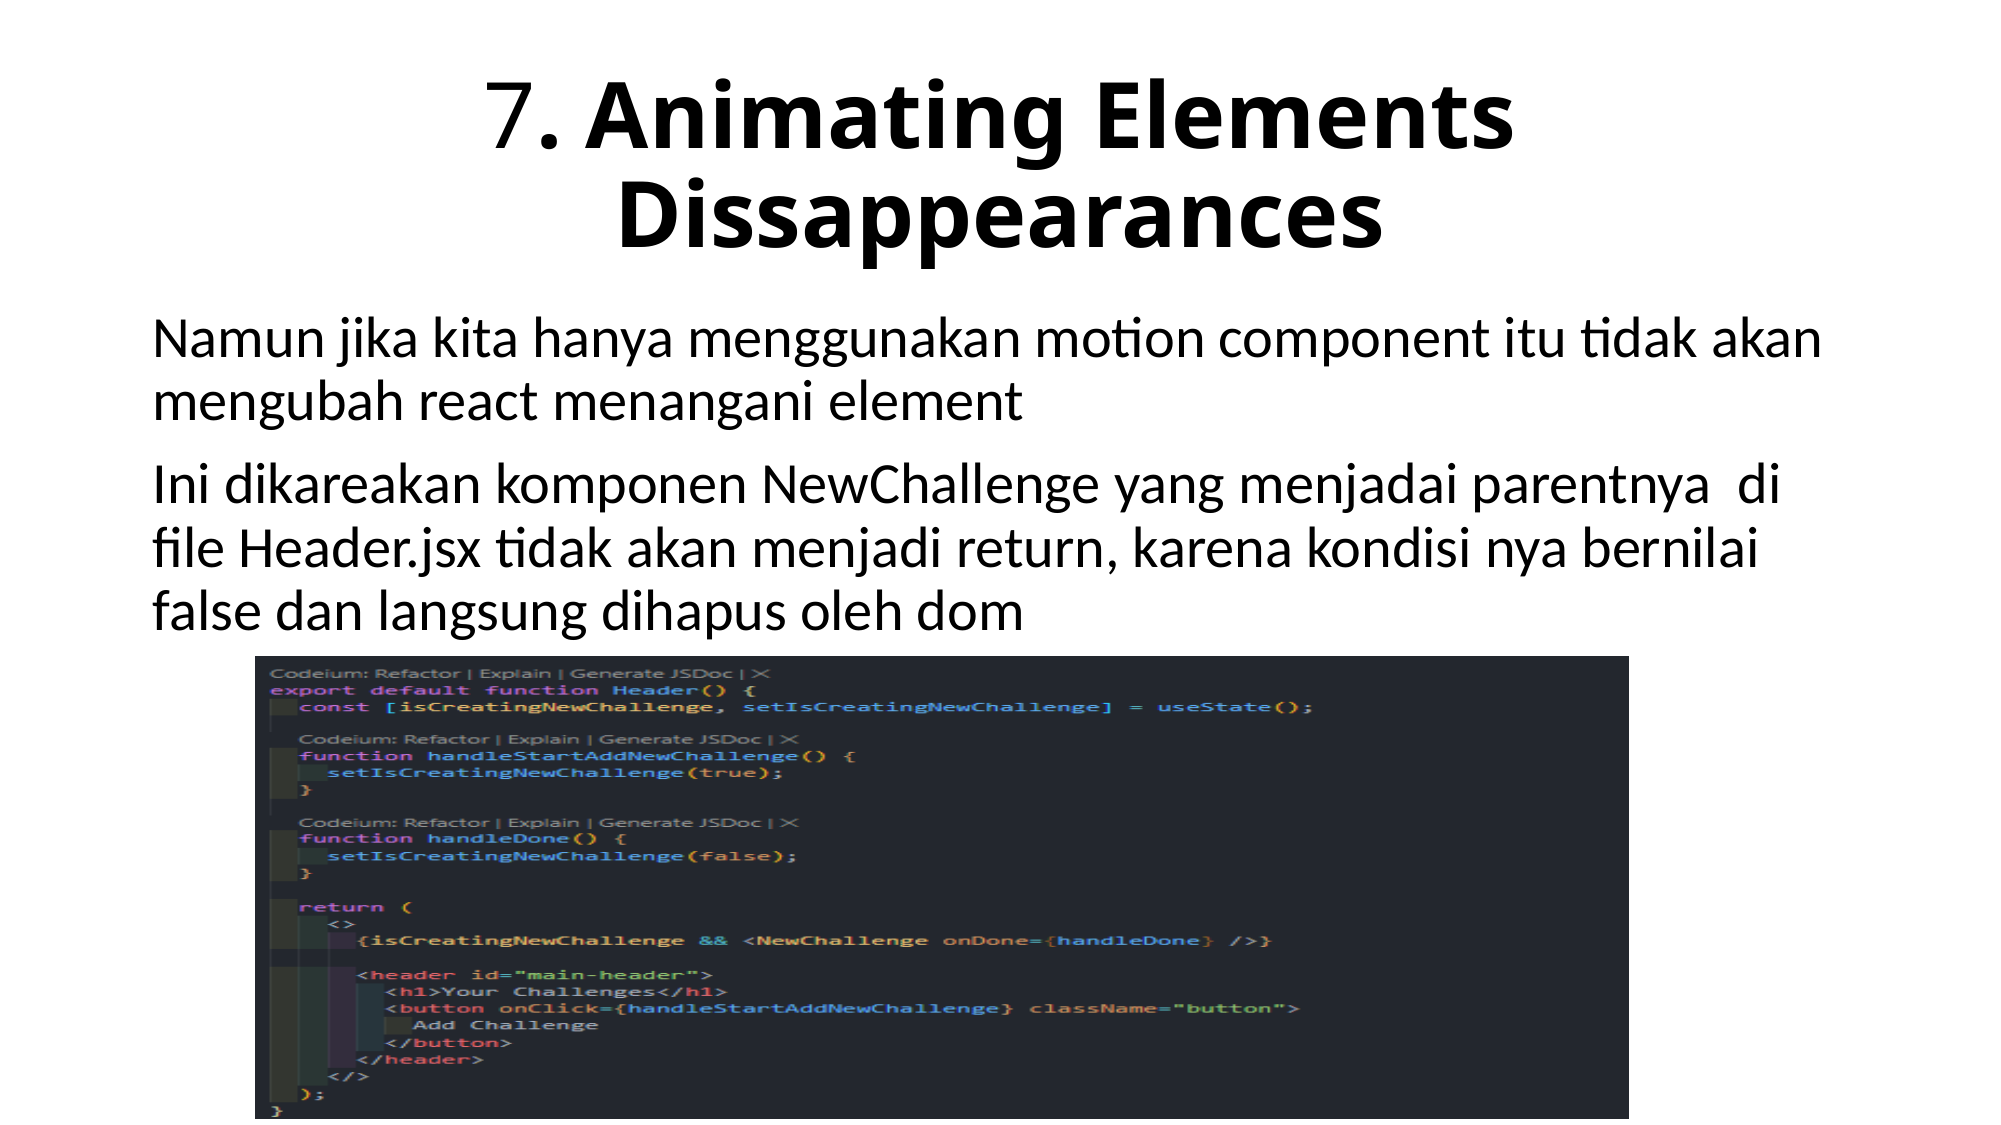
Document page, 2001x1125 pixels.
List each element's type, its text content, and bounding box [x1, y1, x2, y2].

list Namun jika kita hanya menggunakan motion component itu tidak akan mengubah react menangani element Ini dikareakan komponen NewChallenge yang menjadai parentnya di file Header.jsx tidak akan menjadi return, karena kondisi nya bernilai false dan langsung dihapus oleh dom [137, 299, 1863, 1014]
title 7. Animating Elements Dissappearances [137, 59, 1863, 278]
picture [255, 656, 1629, 1119]
